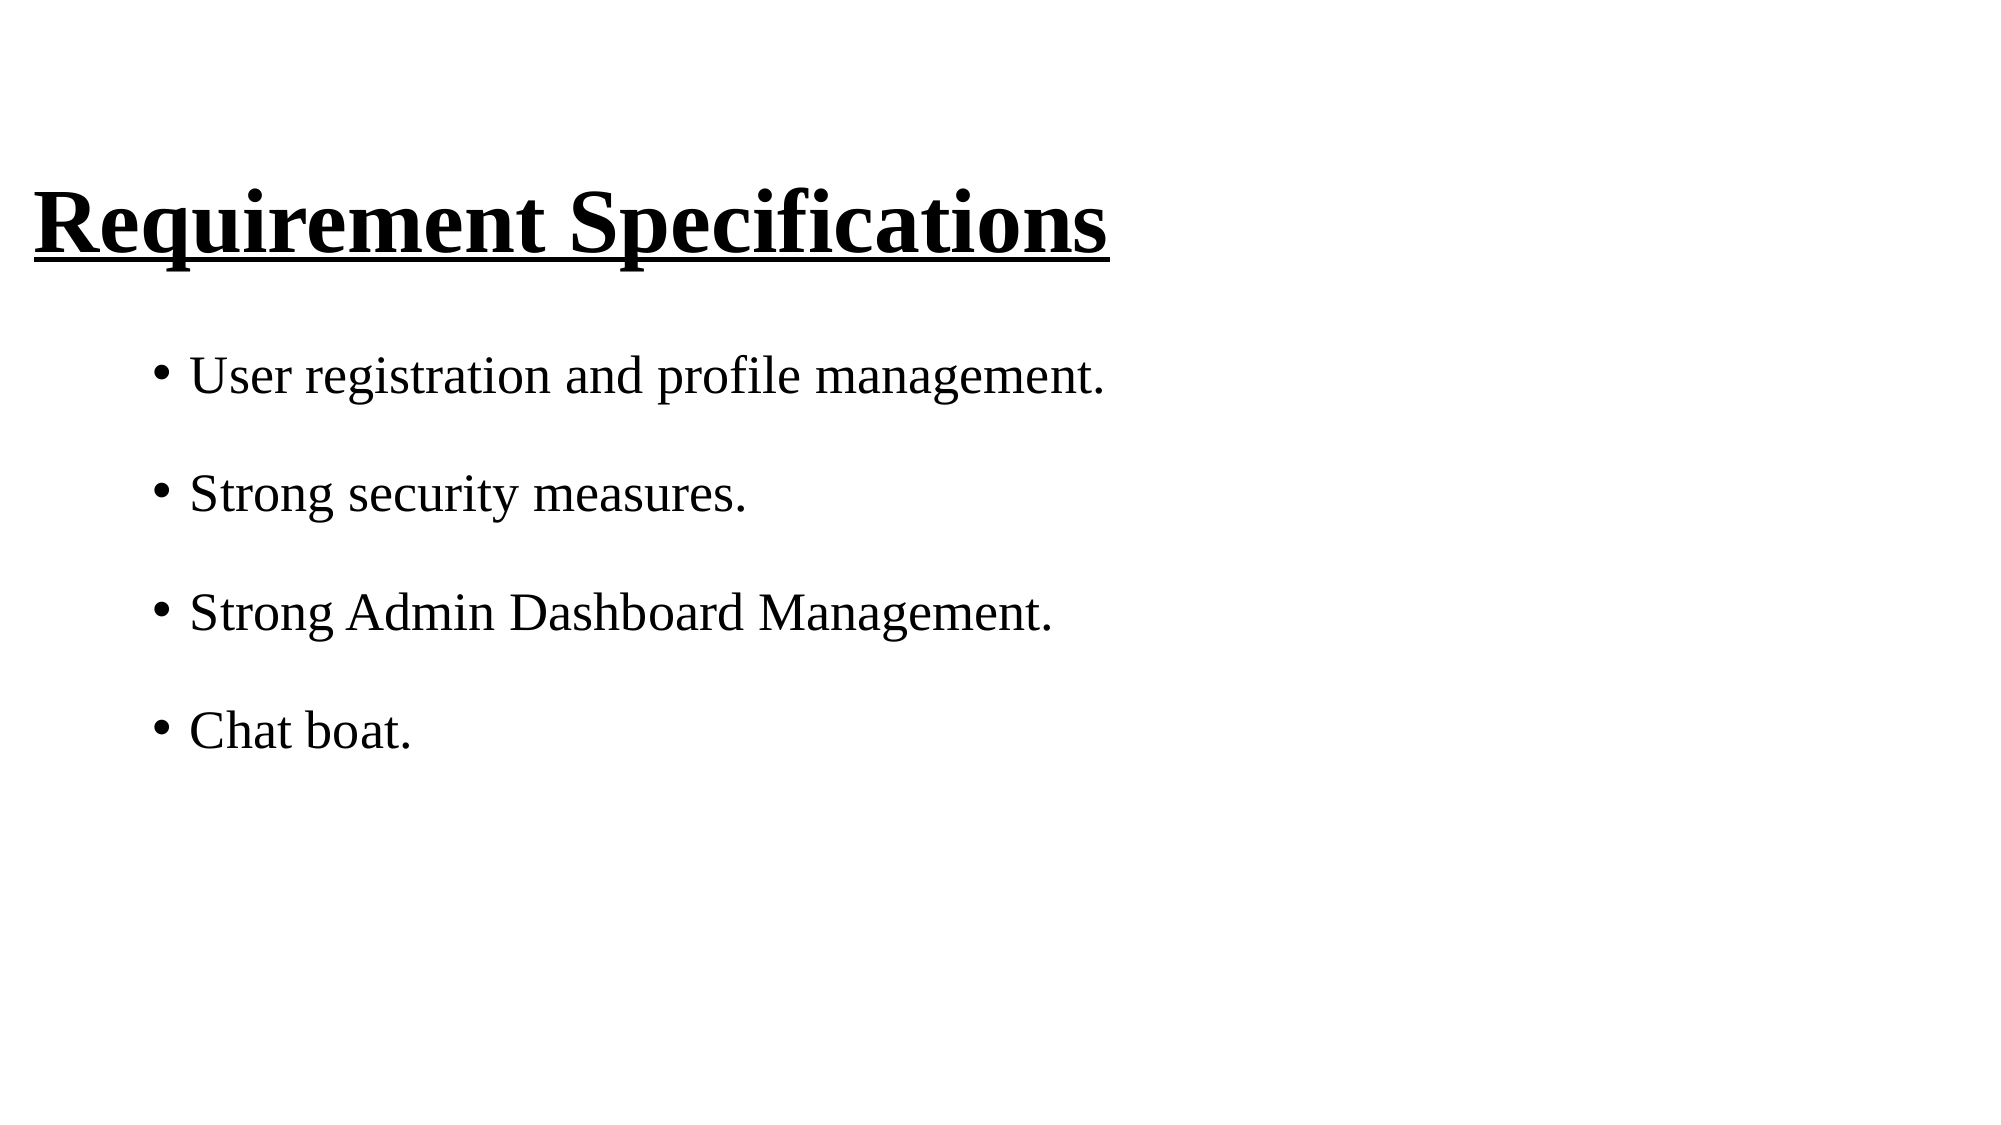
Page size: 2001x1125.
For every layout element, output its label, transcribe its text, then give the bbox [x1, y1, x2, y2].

list User registration and profile management. Strong security measures. Strong Admin Dashboard Management. Chat boat. [137, 299, 1863, 1014]
title Requirement Specifications [18, 168, 1744, 387]
